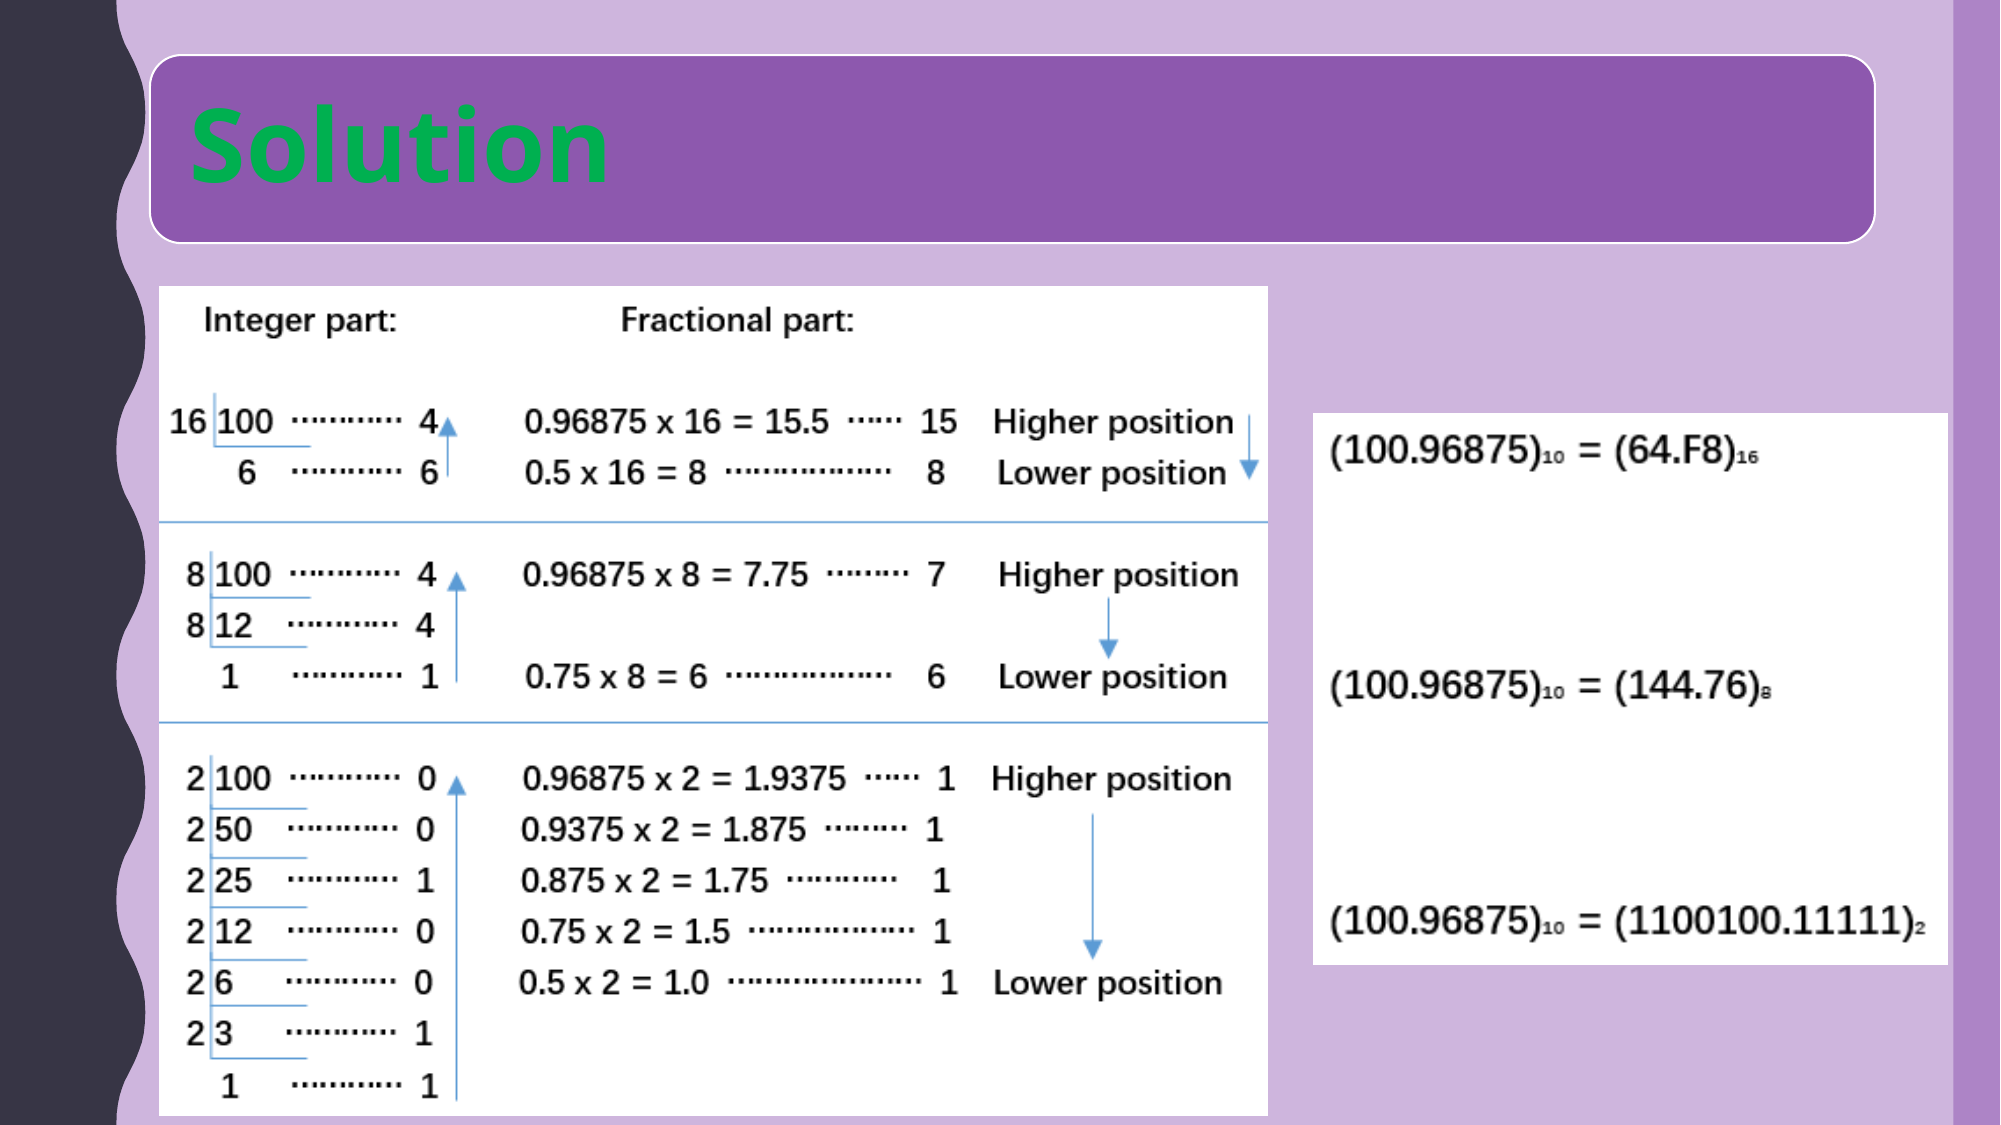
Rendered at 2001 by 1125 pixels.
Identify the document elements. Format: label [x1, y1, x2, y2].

picture [1313, 413, 1948, 965]
text_box [150, 55, 1876, 244]
list [1269, 375, 1875, 965]
picture [159, 286, 1268, 1116]
